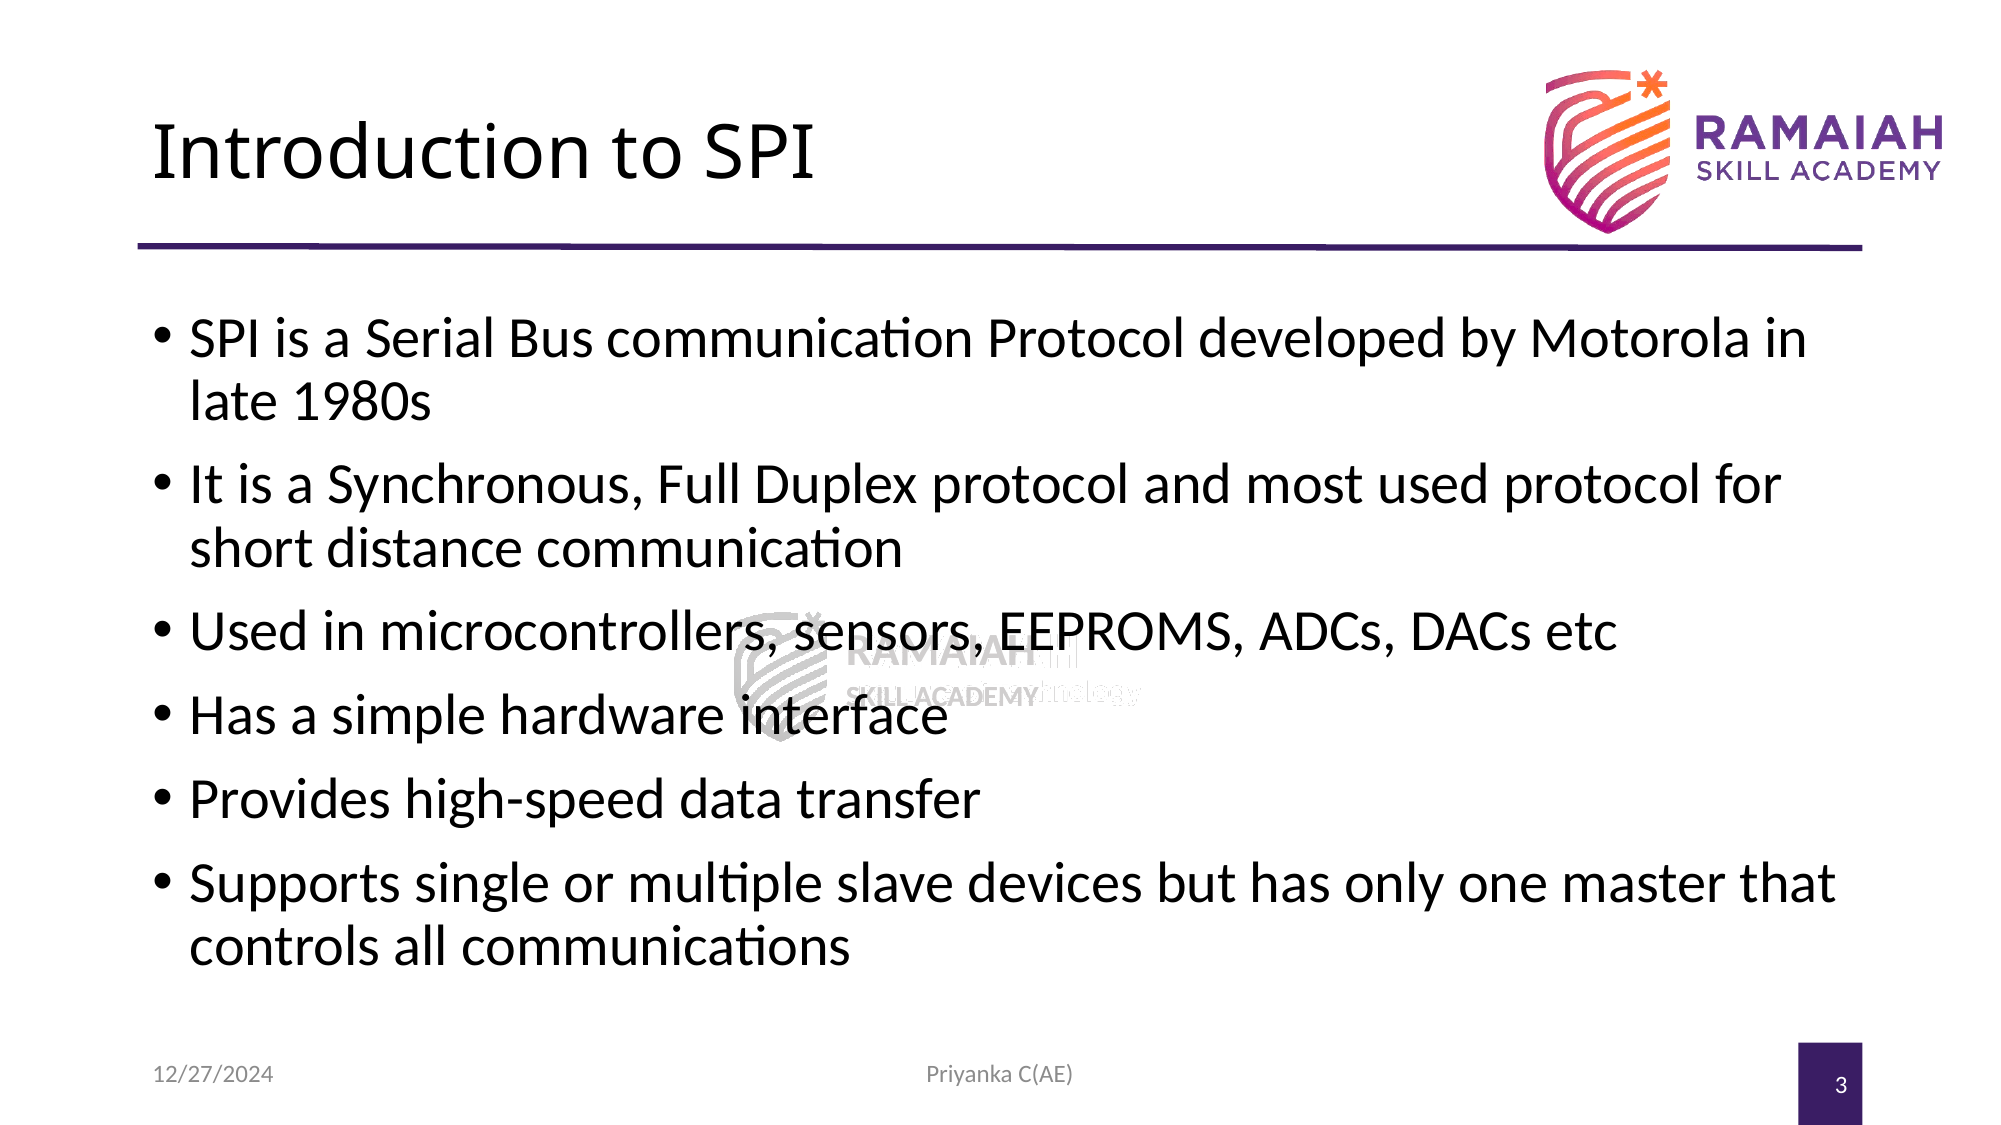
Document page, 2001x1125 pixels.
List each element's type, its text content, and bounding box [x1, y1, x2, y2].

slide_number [137, 1042, 588, 1103]
picture [1544, 69, 1942, 234]
title Introduction to SPI [137, 59, 1497, 248]
footer Priyanka C(AE) [662, 1042, 1338, 1103]
list SPI is a Serial Bus communication Protocol developed by Motorola in late 1980s It is a Synchronous, Full Duplex protocol and most used protocol for short distance communication Used in microcontrollers, sensors, EEPROMS, ADCs, DACs etc Has a simple hardware interface Provides high-speed data transfer Supports single or multiple slave devices but has only one master that controls all communications [137, 299, 1863, 1014]
